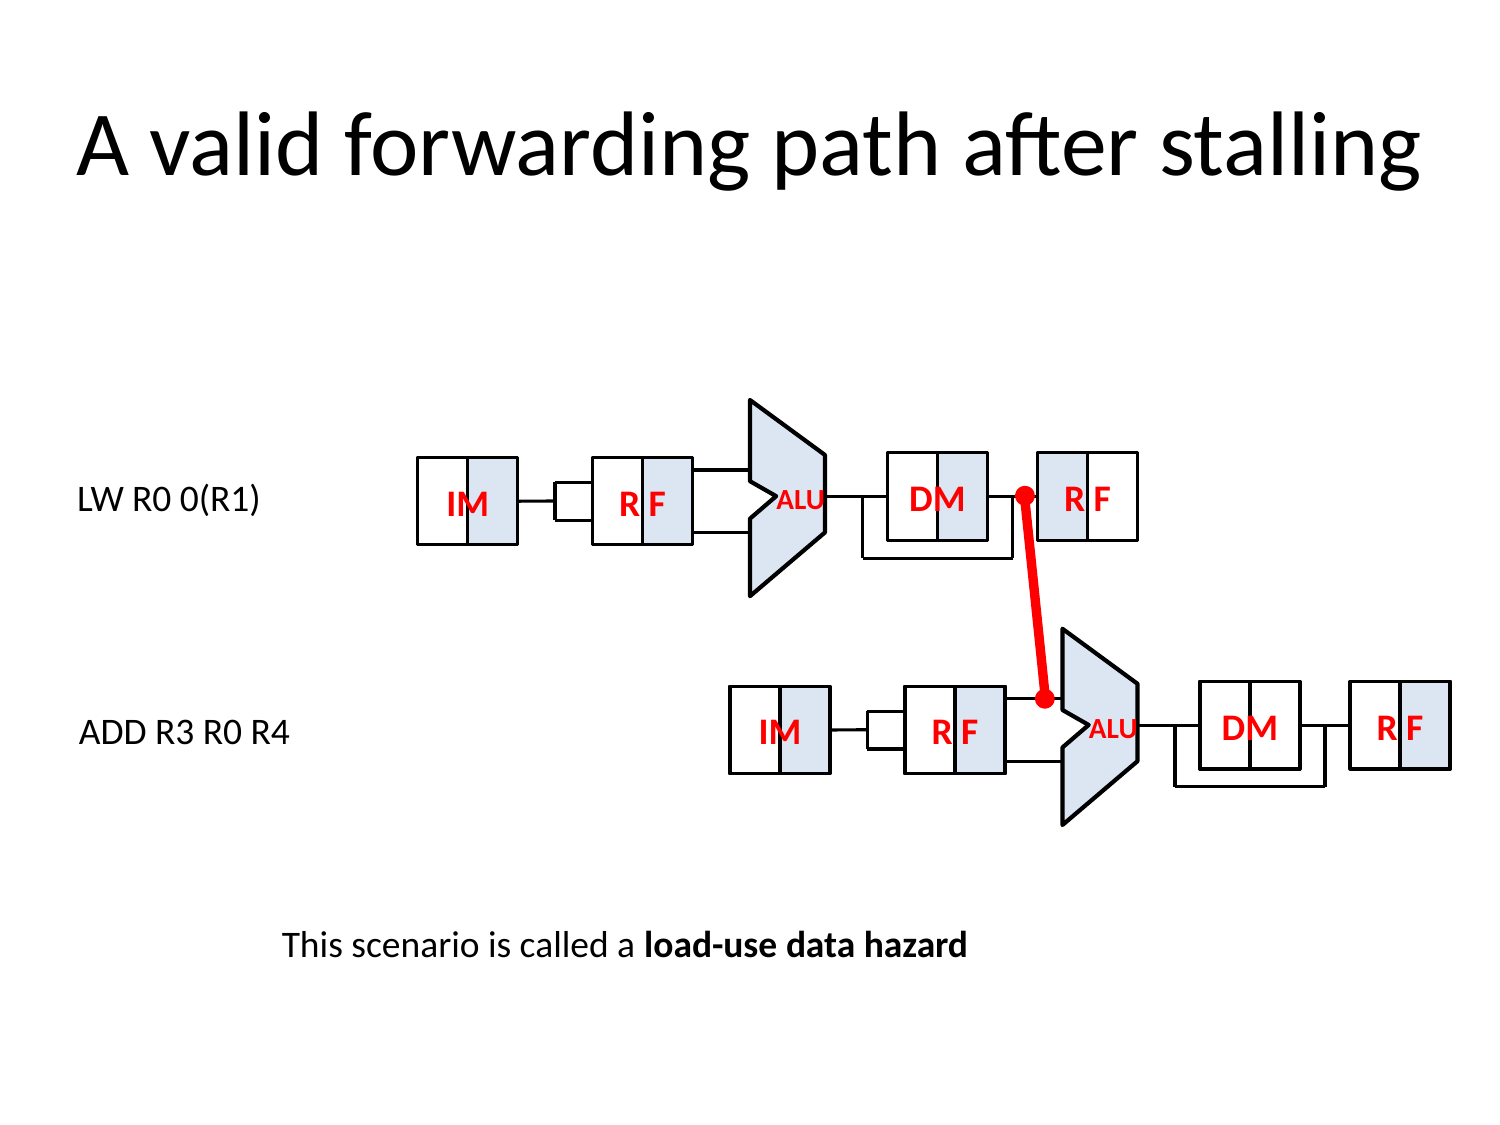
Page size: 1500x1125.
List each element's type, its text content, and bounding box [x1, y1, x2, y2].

text_box ADD R3 R0 R4 [64, 699, 305, 760]
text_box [1024, 500, 1046, 627]
text_box LW R0 0(R1) [62, 466, 375, 526]
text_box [729, 628, 1451, 826]
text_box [417, 399, 1138, 597]
text_box This scenario is called a load-use data hazard [267, 912, 1051, 973]
title A valid forwarding path after stalling [0, 45, 1500, 233]
